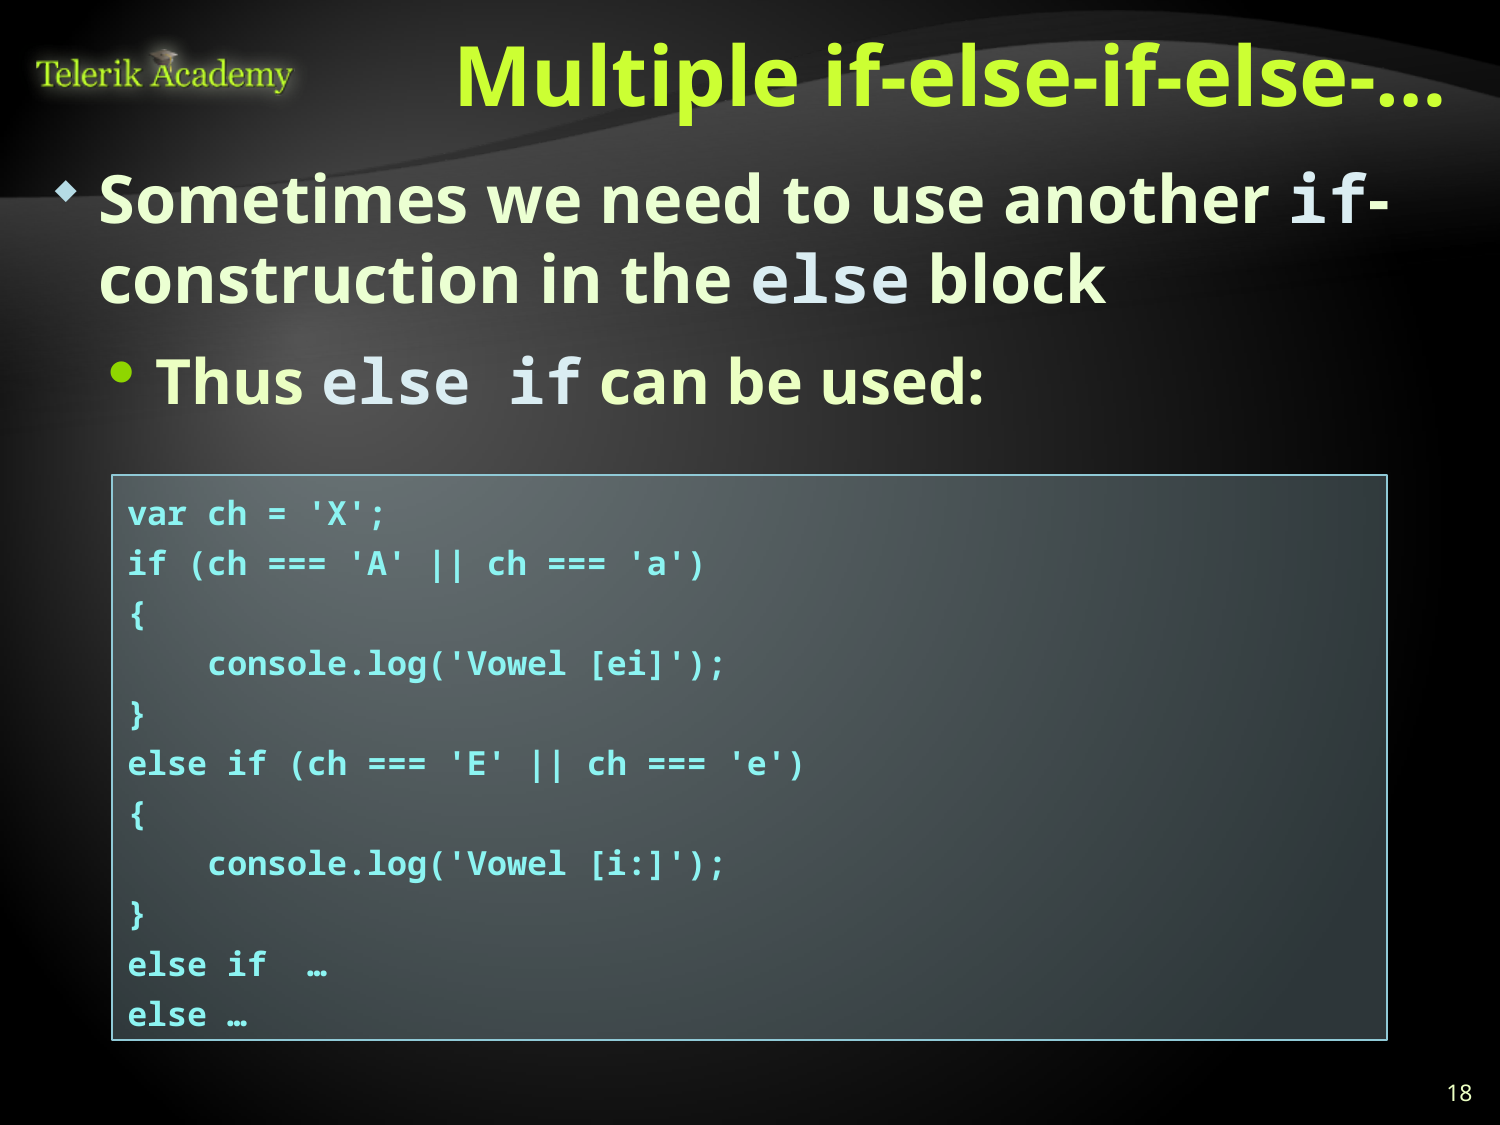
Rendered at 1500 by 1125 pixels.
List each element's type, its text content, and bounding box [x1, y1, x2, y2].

list Sometimes we need to use another if-construction in the else block Thus else if can be used: [37, 149, 1463, 1100]
picture [0, 0, 1500, 1125]
text_box var ch = 'X'; if (ch === 'A' || ch === 'a') { console.log('Vowel [ei]'); } else if (ch === 'E' || ch === 'e') { console.log('Vowel [i:]'); } else if … else … [112, 474, 1388, 1040]
title Multiple if-else-if-else-… [300, 12, 1463, 149]
slide_number 18 [1412, 1074, 1488, 1113]
